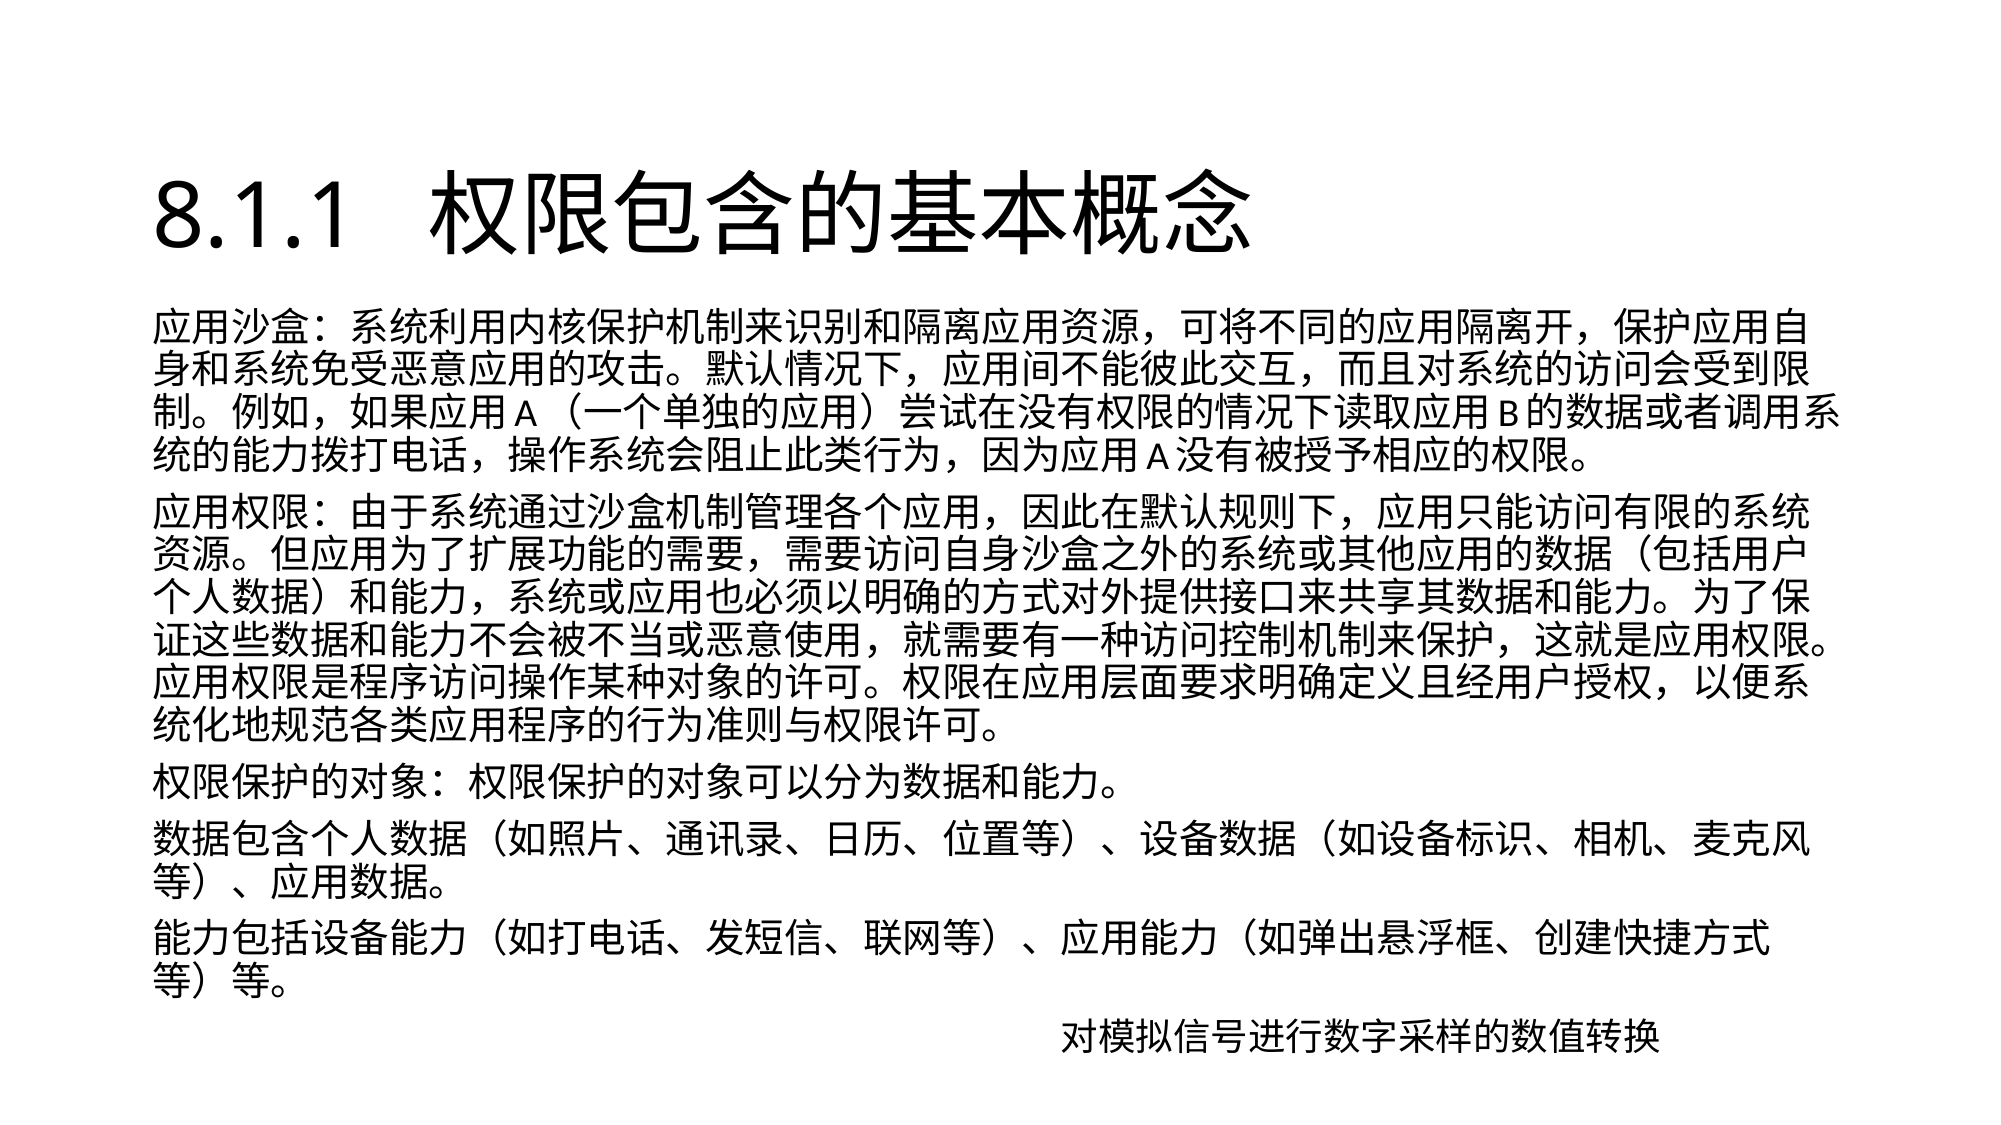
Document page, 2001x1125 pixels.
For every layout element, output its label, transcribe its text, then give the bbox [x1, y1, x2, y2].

title 8.1.1 权限包含的基本概念 [137, 59, 1863, 278]
text_box 对模拟信号进行数字采样的数值转换 [1046, 1005, 1676, 1065]
list 应用沙盒：系统利用内核保护机制来识别和隔离应用资源，可将不同的应用隔离开，保护应用自身和系统免受恶意应用的攻击。默认情况下，应用间不能彼此交互，而且对系统的访问会受到限制。例如，如果应用A（一个单独的应用）尝试在没有权限的情况下读取应用B的数据或者调用系统的能力拨打电话，操作系统会阻止此类行为，因为应用A没有被授予相应的权限。 应用权限：由于系统通过沙盒机制管理各个应用，因此在默认规则下，应用只能访问有限的系统资源。但应用为了扩展功能的需要，需要访问自身沙盒之外的系统或其他应用的数据（包括用户个人数据）和能力，系统或应用也必须以明确的方式对外提供接口来共享其数据和能力。为了保证这些数据和能力不会被不当或恶意使用，就需要有一种访问控制机制来保护，这就是应用权限。应用权限是程序访问操作某种对象的许可。权限在应用层面要求明确定义且经用户授权，以便系统化地规范各类应用程序的行为准则与权限许可。 权限保护的对象：权限保护的对象可以分为数据和能力。 数据包含个人数据（如照片、通讯录、日历、位置等）、设备数据（如设备标识、相机、麦克风等）、应用数据。 能力包括设备能力（如打电话、发短信、联网等）、应用能力（如弹出悬浮框、创建快捷方式等）等。 [137, 299, 1863, 1014]
